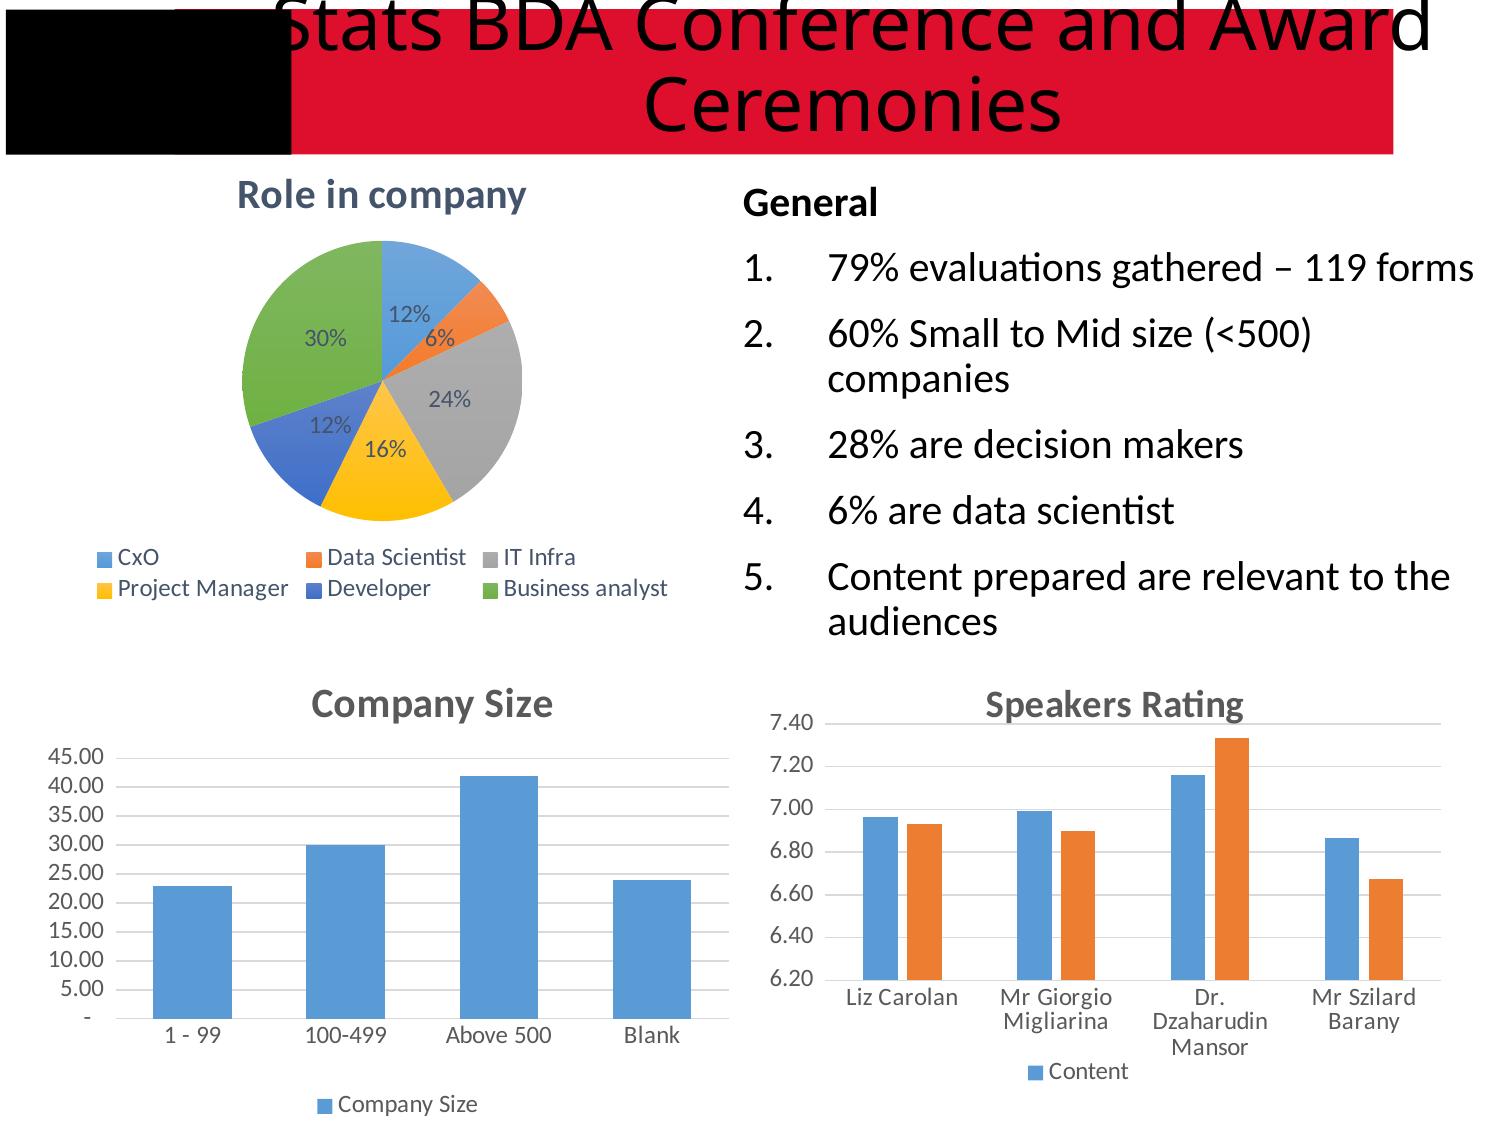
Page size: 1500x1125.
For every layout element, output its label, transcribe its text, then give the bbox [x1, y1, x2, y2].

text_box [5, 9, 1394, 155]
chart [12, 147, 753, 610]
chart [41, 629, 753, 1125]
list General 79% evaluations gathered – 119 forms 60% Small to Mid size (<500) companies 28% are decision makers 6% are data scientist Content prepared are relevant to the audiences [727, 172, 1500, 887]
title Stats BDA Conference and Award Ceremonies [206, 0, 1500, 172]
chart [763, 657, 1466, 1125]
